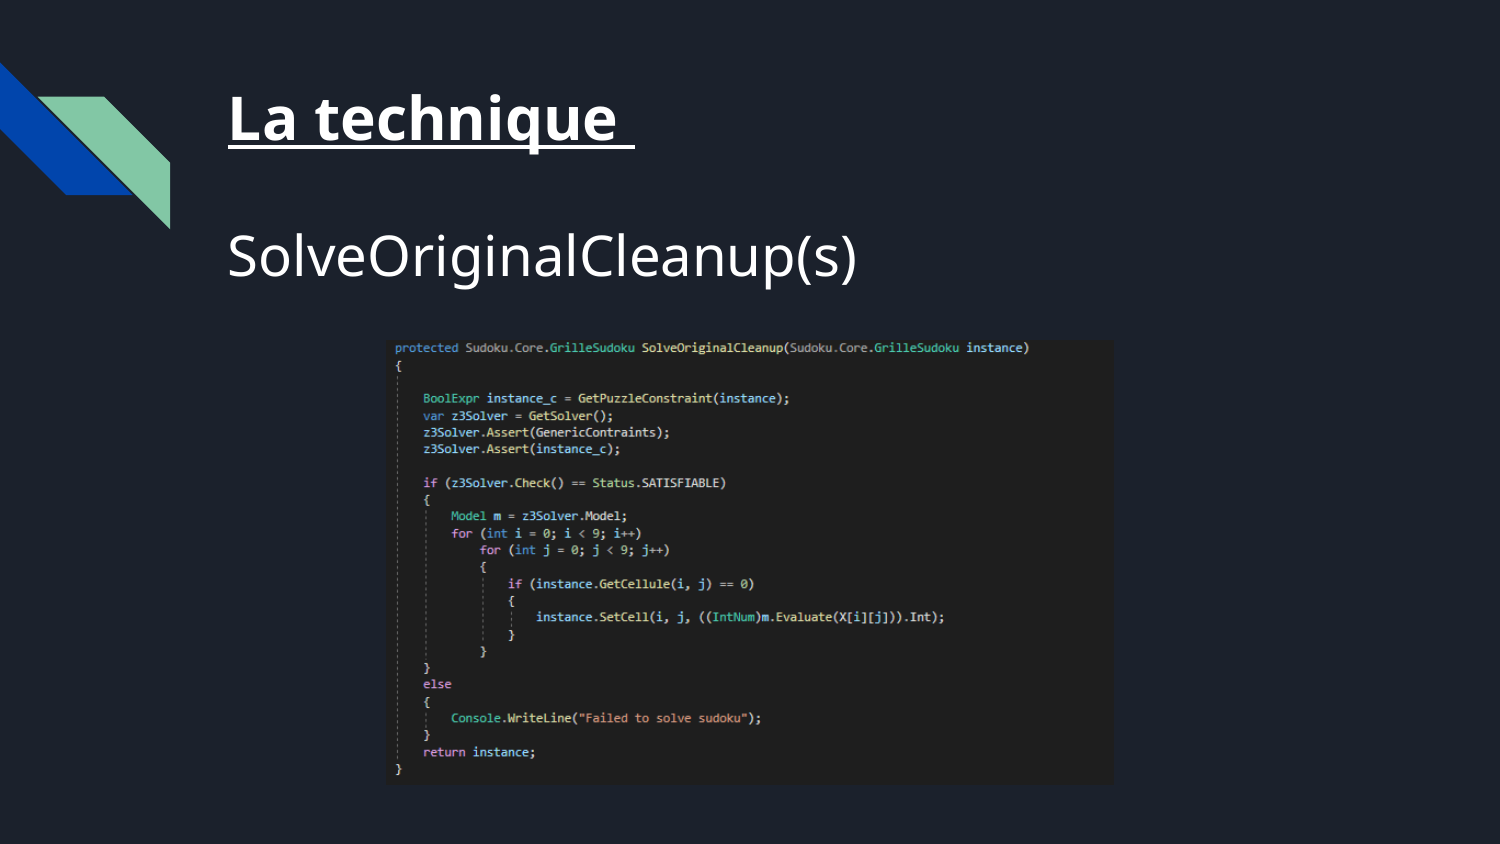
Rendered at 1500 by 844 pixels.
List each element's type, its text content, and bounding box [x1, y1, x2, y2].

title La technique [212, 64, 1368, 195]
picture [386, 340, 1114, 785]
list SolveOriginalCleanup(s) [212, 195, 1419, 813]
